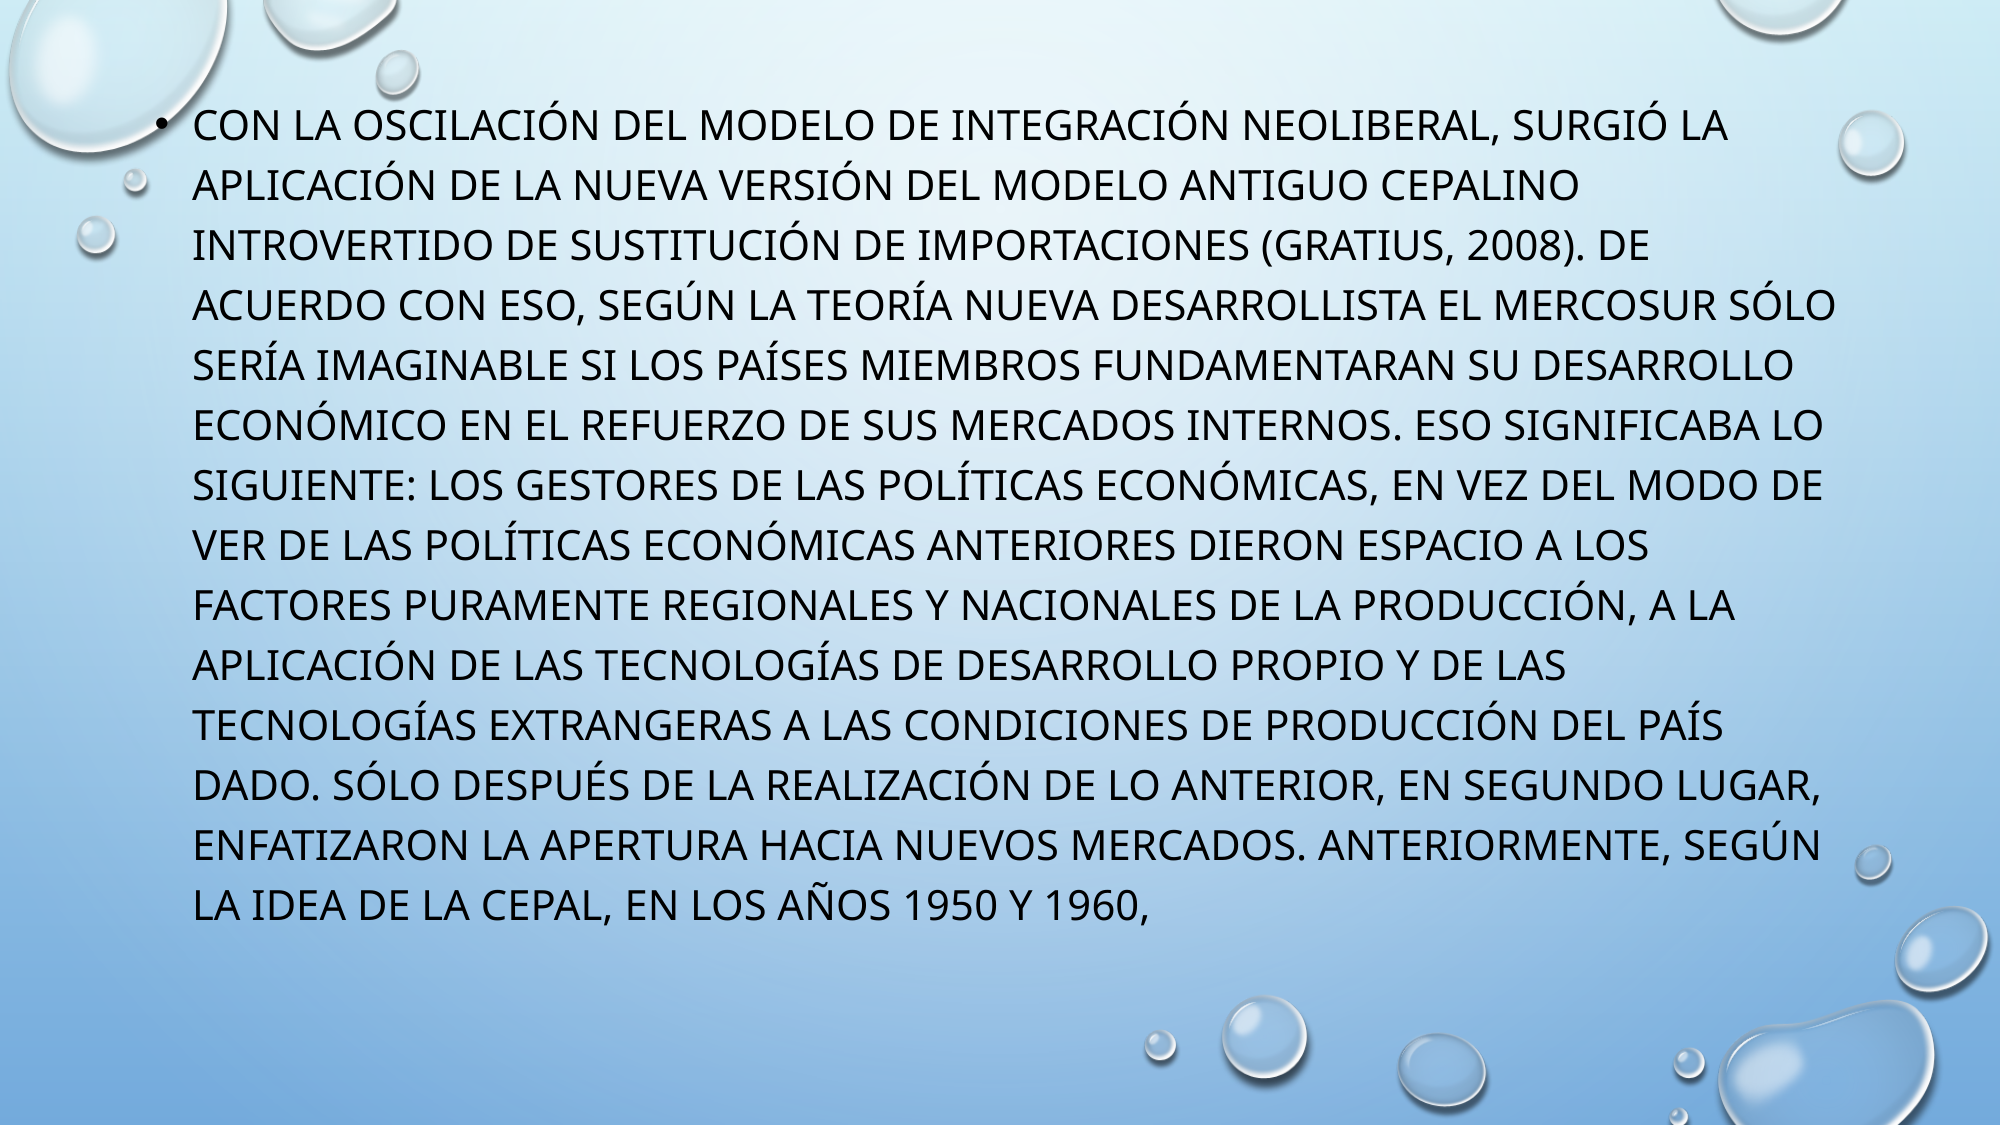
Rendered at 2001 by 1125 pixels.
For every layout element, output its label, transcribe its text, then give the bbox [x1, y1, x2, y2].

picture [0, 0, 2000, 1125]
list Con la oscilación del modelo de integración neoliberal, surgió la aplicación de la nueva versión del modelo antiguo cepalino introvertido de sustitución de importaciones (GRATIUS, 2008). De acuerdo con eso, según la teoría nueva desarrollista el MERCOSUR sólo sería imaginable si los países miembros fundamentaran su desarrollo económico en el refuerzo de sus mercados internos. Eso significaba lo siguiente: los gestores de las políticas económicas, en vez del modo de ver de las políticas económicas anteriores dieron espacio a los factores puramente regionales y nacionales de la producción, a la aplicación de las tecnologías de desarrollo propio y de las tecnologías extrangeras a las condiciones de producción del país dado. Sólo después de la realización de lo anterior, en segundo lugar, enfatizaron la apertura hacia nuevos mercados. Anteriormente, según la idea de la CEPAL, en los años 1950 y 1960, [139, 80, 1865, 988]
